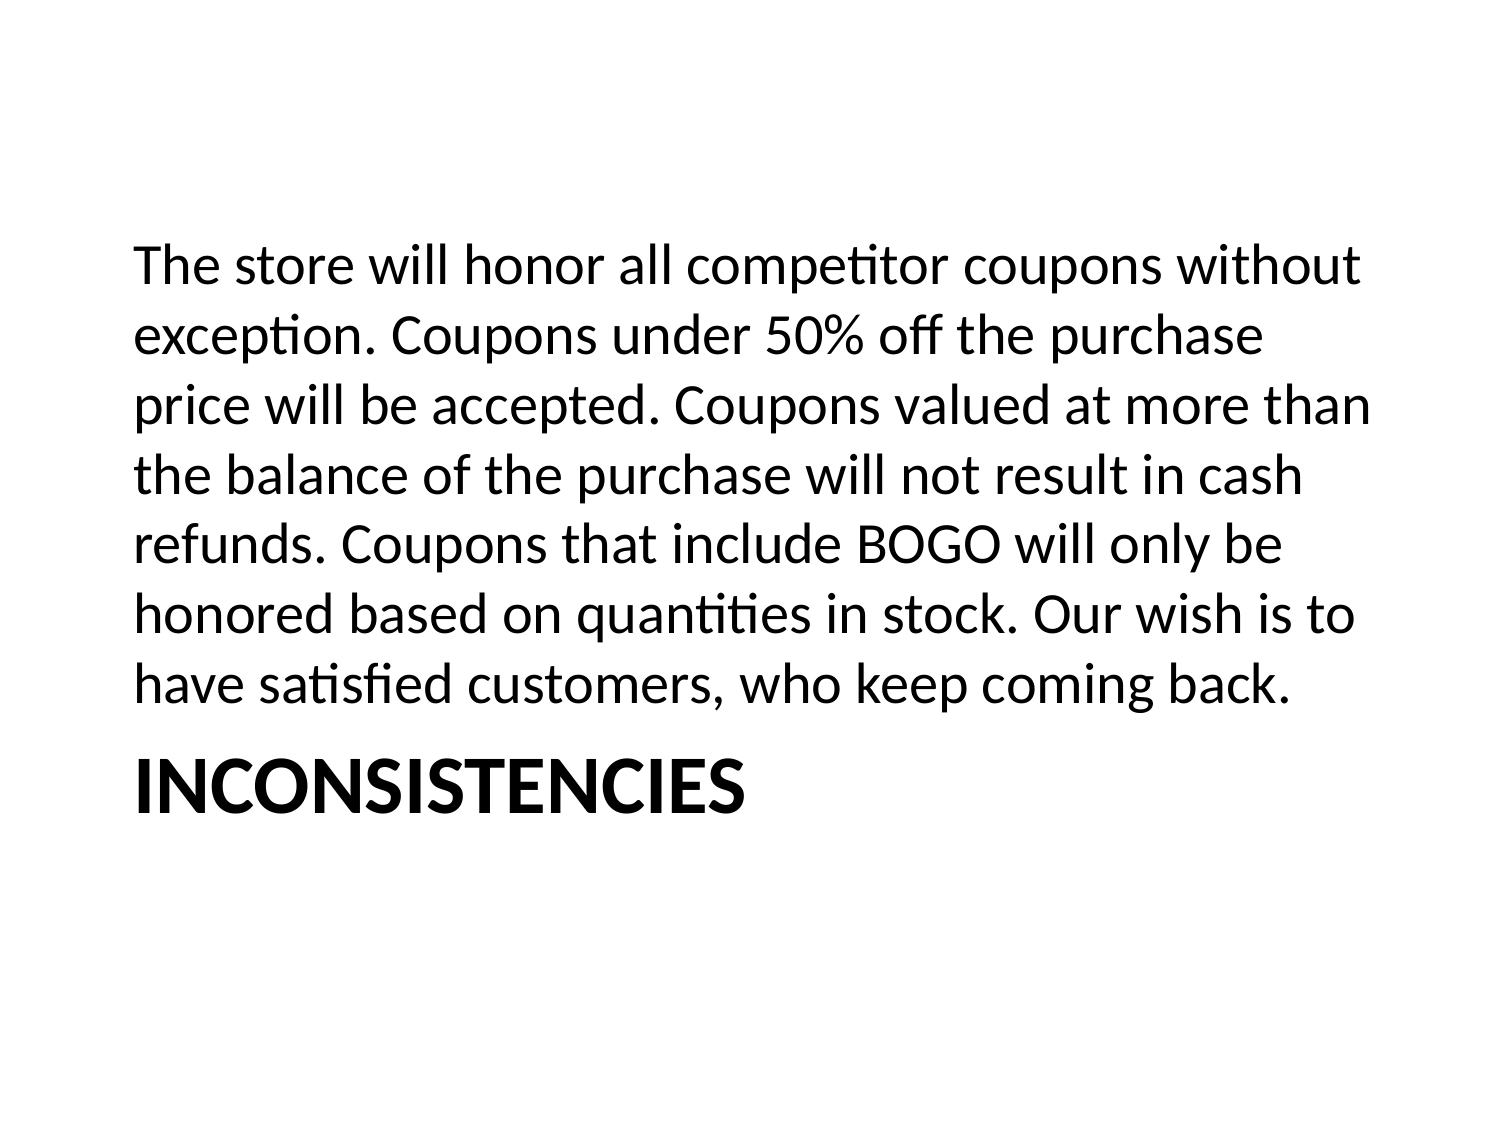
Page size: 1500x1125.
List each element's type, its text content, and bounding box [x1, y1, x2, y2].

list The store will honor all competitor coupons without exception. Coupons under 50% off the purchase price will be accepted. Coupons valued at more than the balance of the purchase will not result in cash refunds. Coupons that include BOGO will only be honored based on quantities in stock. Our wish is to have satisfied customers, who keep coming back. [118, 187, 1394, 723]
title Inconsistencies [118, 723, 1394, 947]
